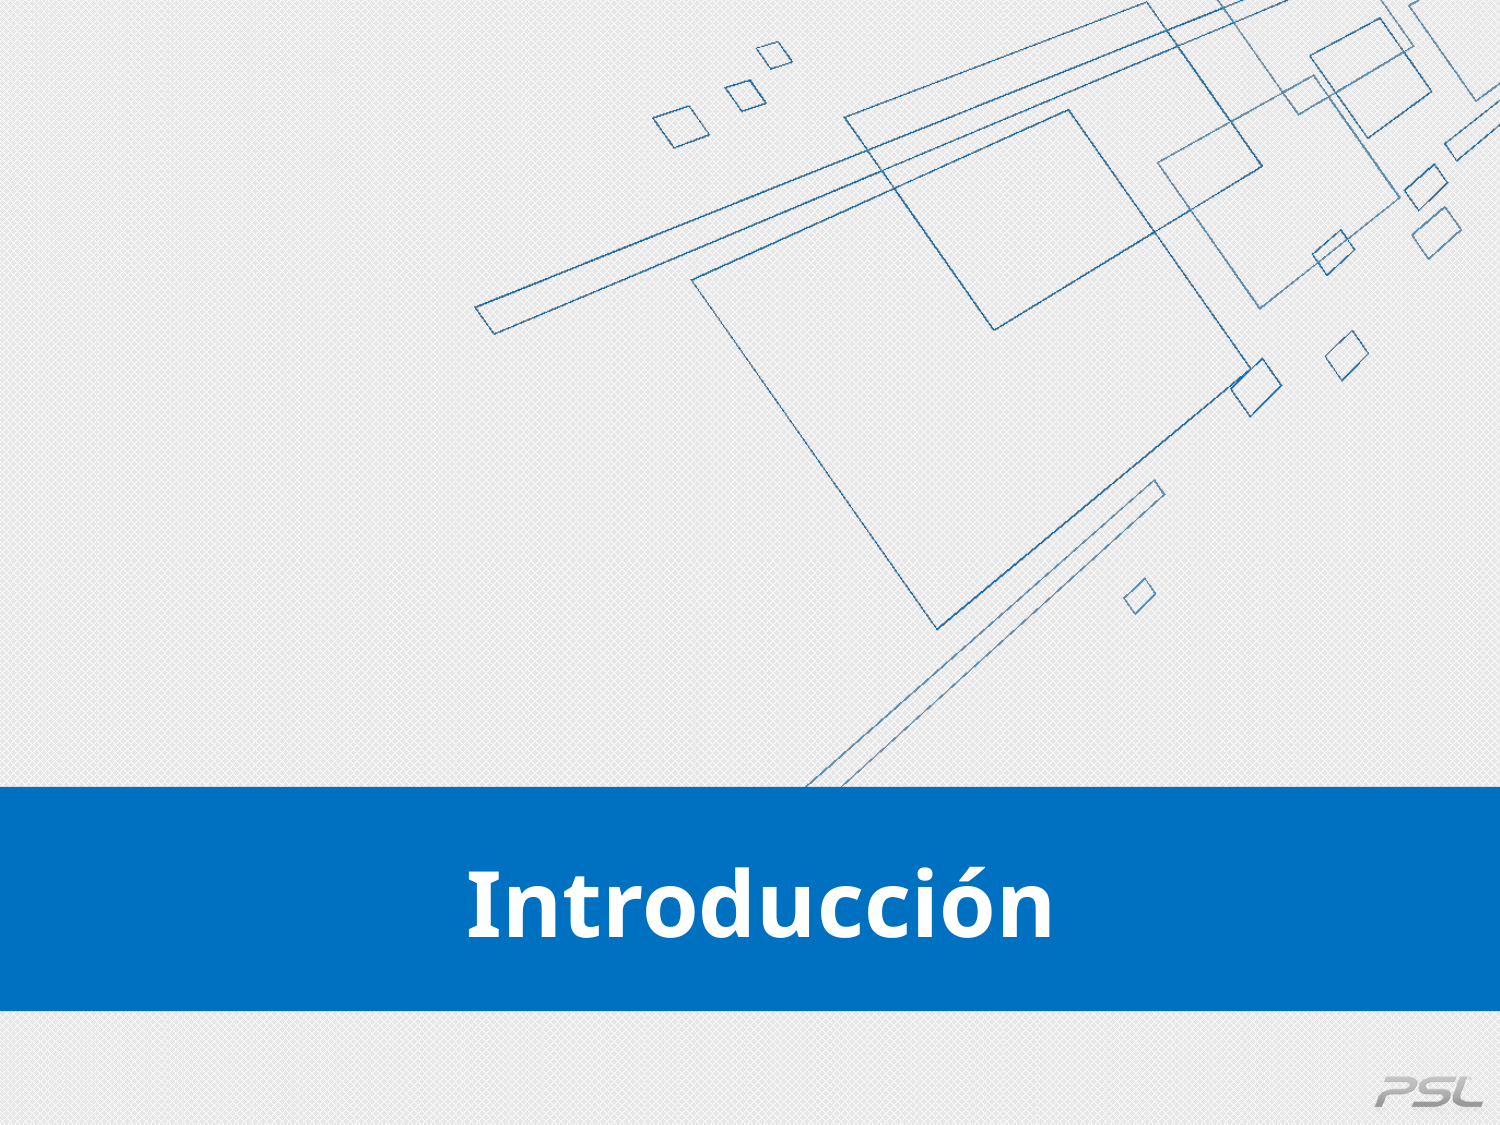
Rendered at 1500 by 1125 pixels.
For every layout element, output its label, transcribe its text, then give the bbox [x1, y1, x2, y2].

picture [0, 1012, 1500, 1125]
list Introducción [76, 858, 1447, 959]
picture [0, 0, 1500, 786]
